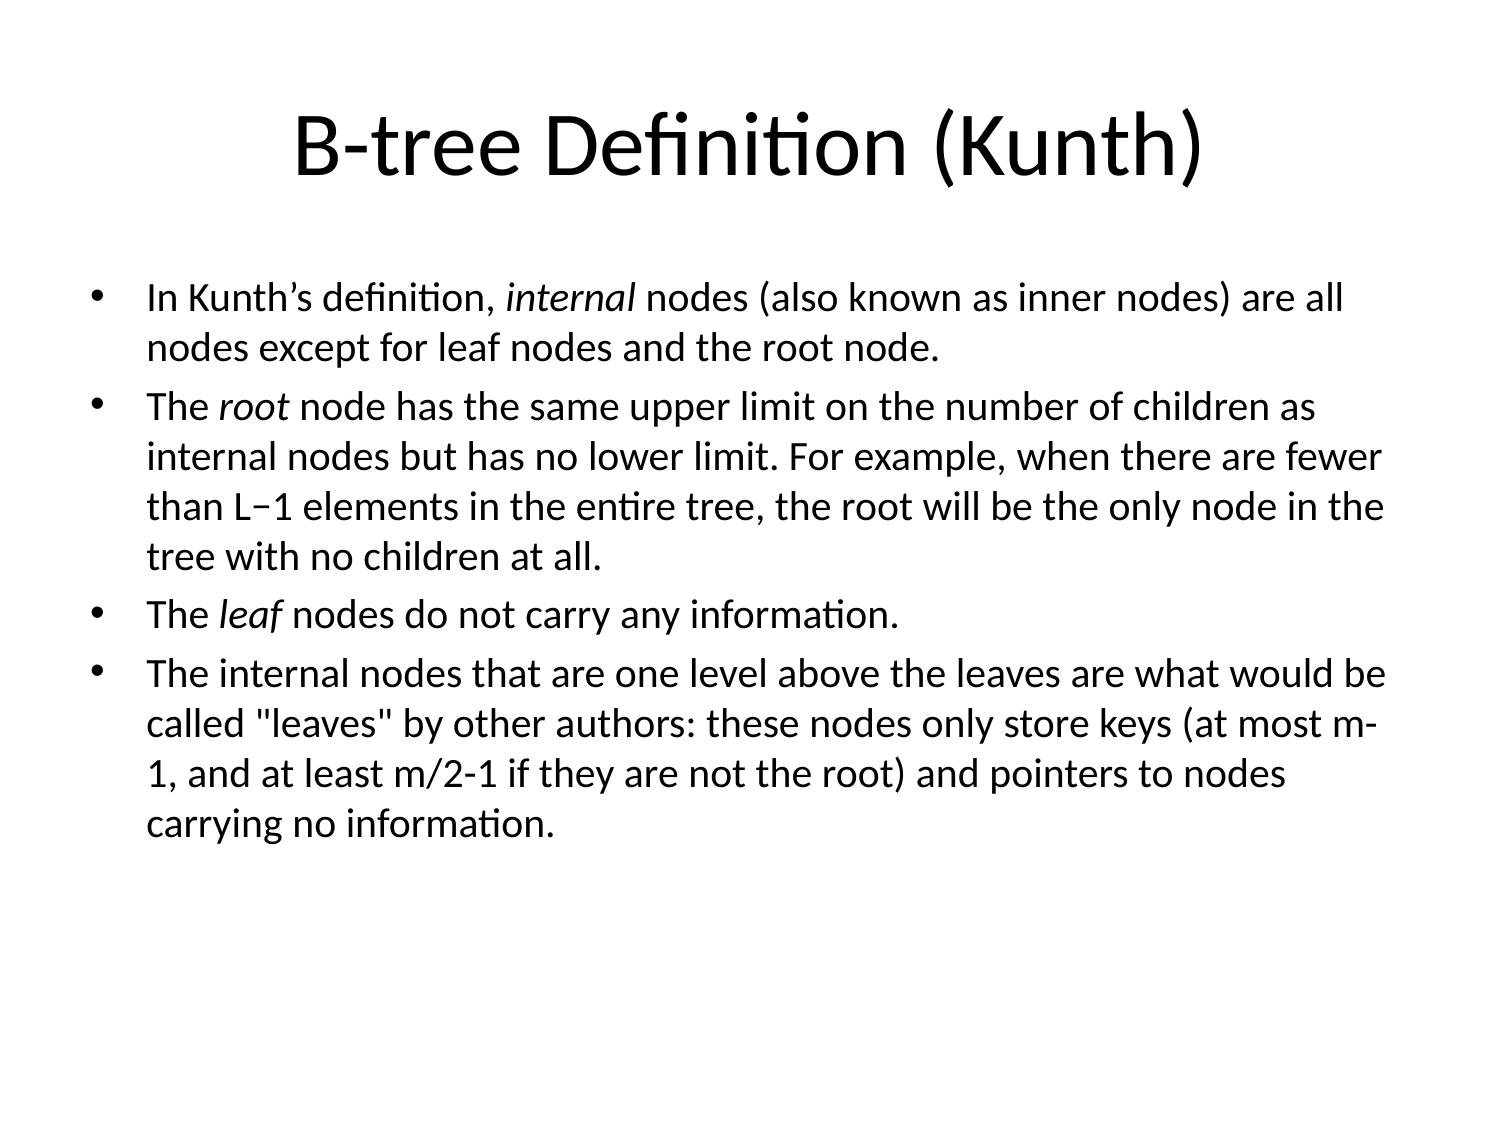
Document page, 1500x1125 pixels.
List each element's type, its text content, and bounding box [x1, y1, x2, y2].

title B-tree Definition (Kunth) [75, 45, 1425, 233]
list In Kunth’s definition, internal nodes (also known as inner nodes) are all nodes except for leaf nodes and the root node. The root node has the same upper limit on the number of children as internal nodes but has no lower limit. For example, when there are fewer than L−1 elements in the entire tree, the root will be the only node in the tree with no children at all. The leaf nodes do not carry any information. The internal nodes that are one level above the leaves are what would be called "leaves" by other authors: these nodes only store keys (at most m-1, and at least m/2-1 if they are not the root) and pointers to nodes carrying no information. [75, 262, 1425, 1005]
